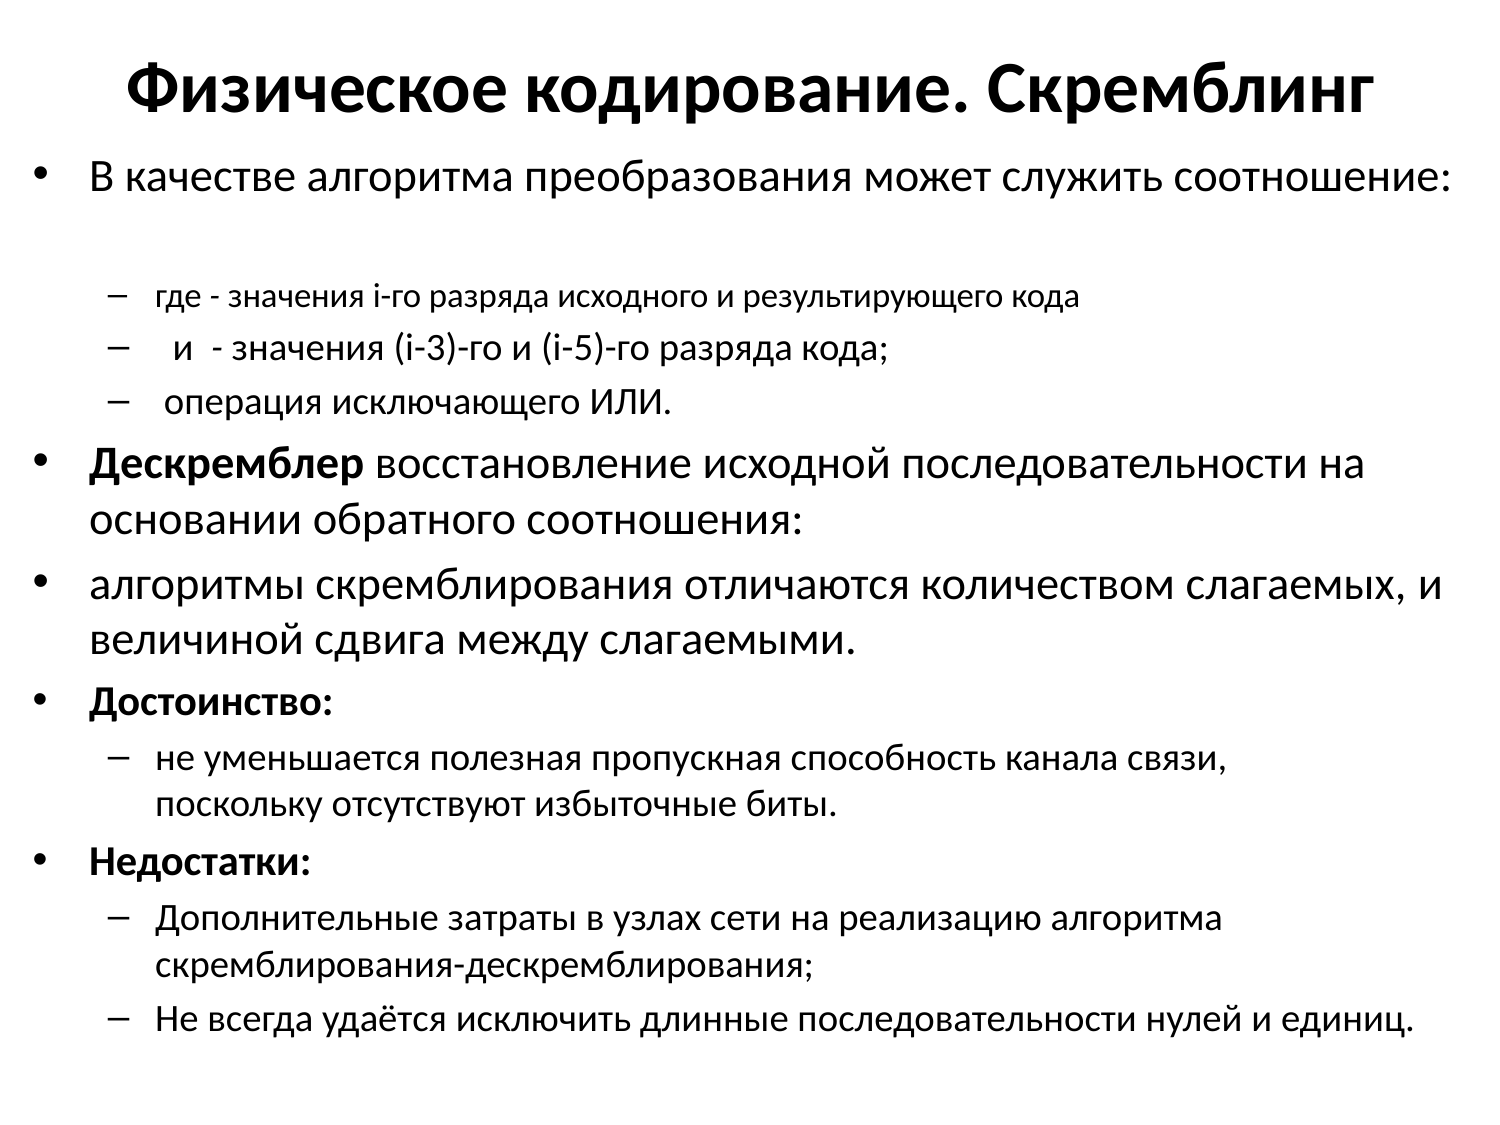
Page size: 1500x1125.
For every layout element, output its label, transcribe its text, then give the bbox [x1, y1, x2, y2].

title Физическое кодирование. Скремблинг [76, 30, 1427, 135]
